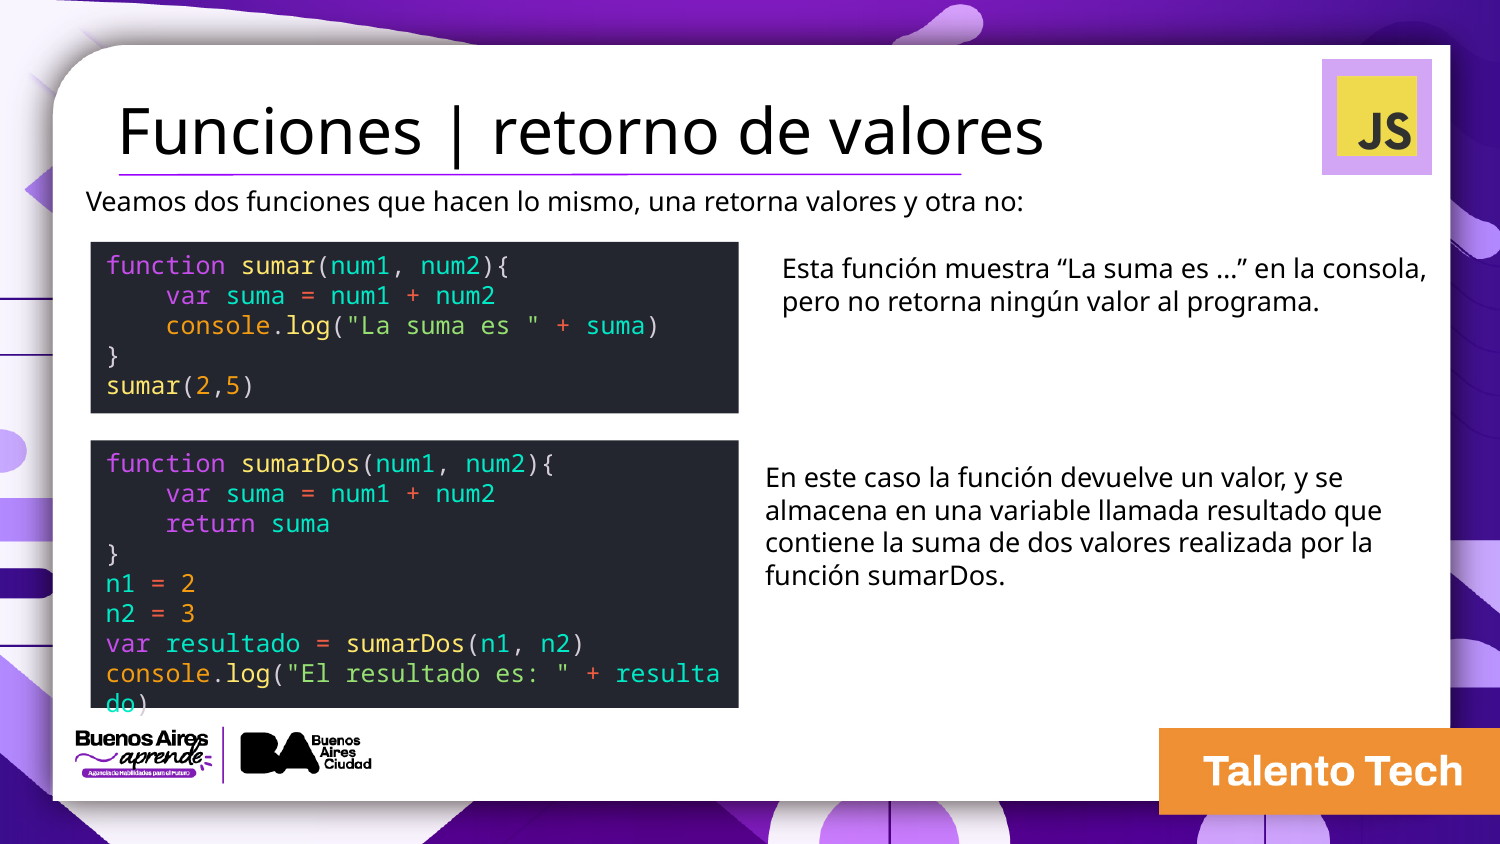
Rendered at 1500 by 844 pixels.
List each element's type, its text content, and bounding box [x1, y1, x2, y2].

text_box function sumar(num1, num2){ var suma = num1 + num2 console.log("La suma es " + suma) } sumar(2,5) [90, 241, 739, 414]
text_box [1321, 56, 1433, 176]
text_box Funciones | retorno de valores [102, 65, 1304, 184]
text_box function sumarDos(num1, num2){ var suma = num1 + num2 return suma } n1 = 2 n2 = 3 var resultado = sumarDos(n1, n2) console.log("El resultado es: " + resultado) [90, 440, 739, 708]
text_box En este caso la función devuelve un valor, y se almacena en una variable llamada resultado que contiene la suma de dos valores realizada por la función sumarDos. [749, 445, 1430, 702]
text_box Esta función muestra “La suma es …” en la consola, pero no retorna ningún valor al programa. [766, 236, 1446, 419]
picture [0, 0, 1500, 844]
text_box Veamos dos funciones que hacen lo mismo, una retorna valores y otra no: [70, 164, 1430, 229]
